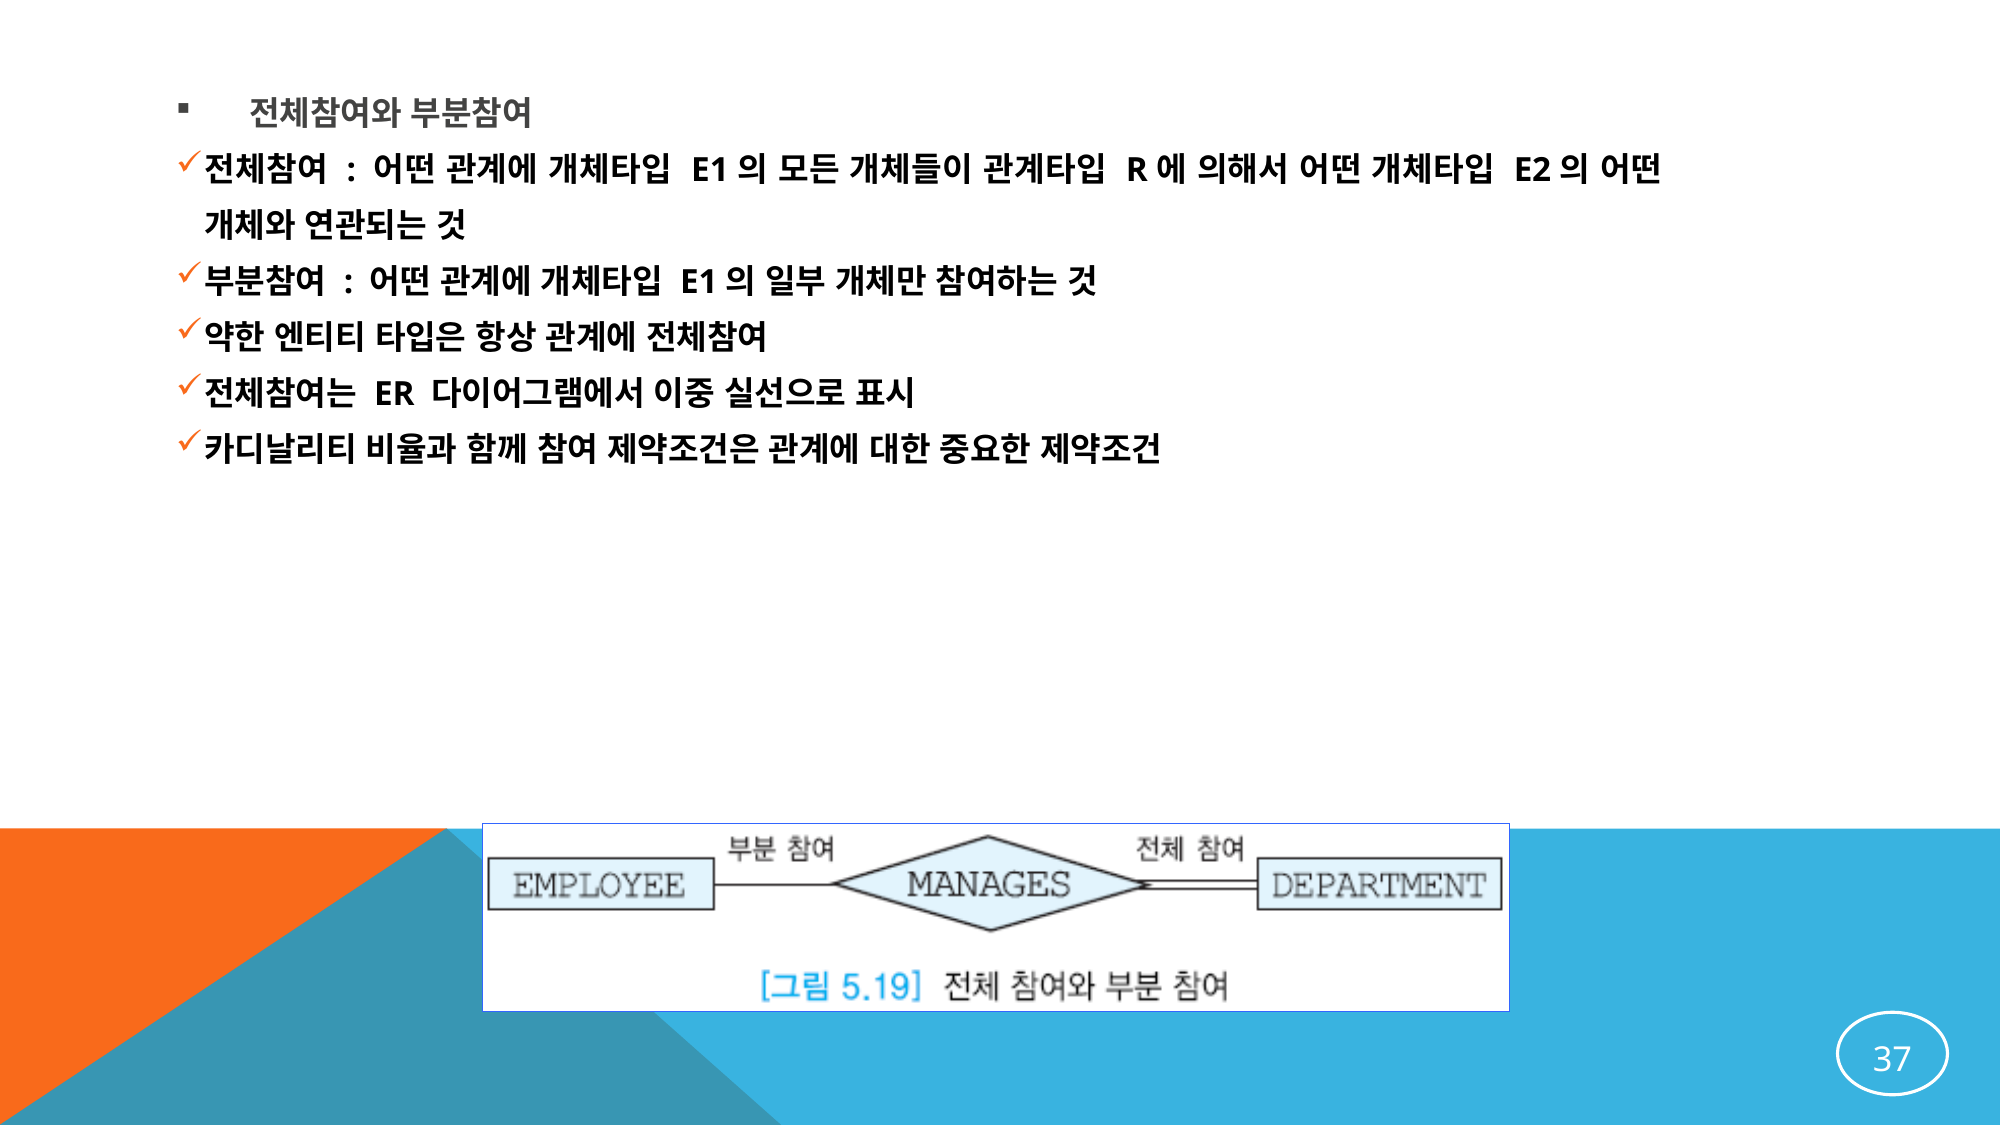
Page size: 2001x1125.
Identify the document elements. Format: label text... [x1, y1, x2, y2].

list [482, 823, 1510, 1011]
list 전체참여와 부분참여 전체참여 : 어떤 관계에 개체타입 E1의 모든 개체들이 관계타입 R에 의해서 어떤 개체타입 E2의 어떤 개체와 연관되는 것 부분참여 : 어떤 관계에 개체타입 E1의 일부 개체만 참여하는 것 약한 엔티티 타입은 항상 관계에 전체참여 전체참여는 ER 다이어그램에서 이중 실선으로 표시 카디날리티 비율과 함께 참여 제약조건은 관계에 대한 중요한 제약조건 [160, 69, 1677, 845]
slide_number 37 [1835, 1010, 1950, 1097]
